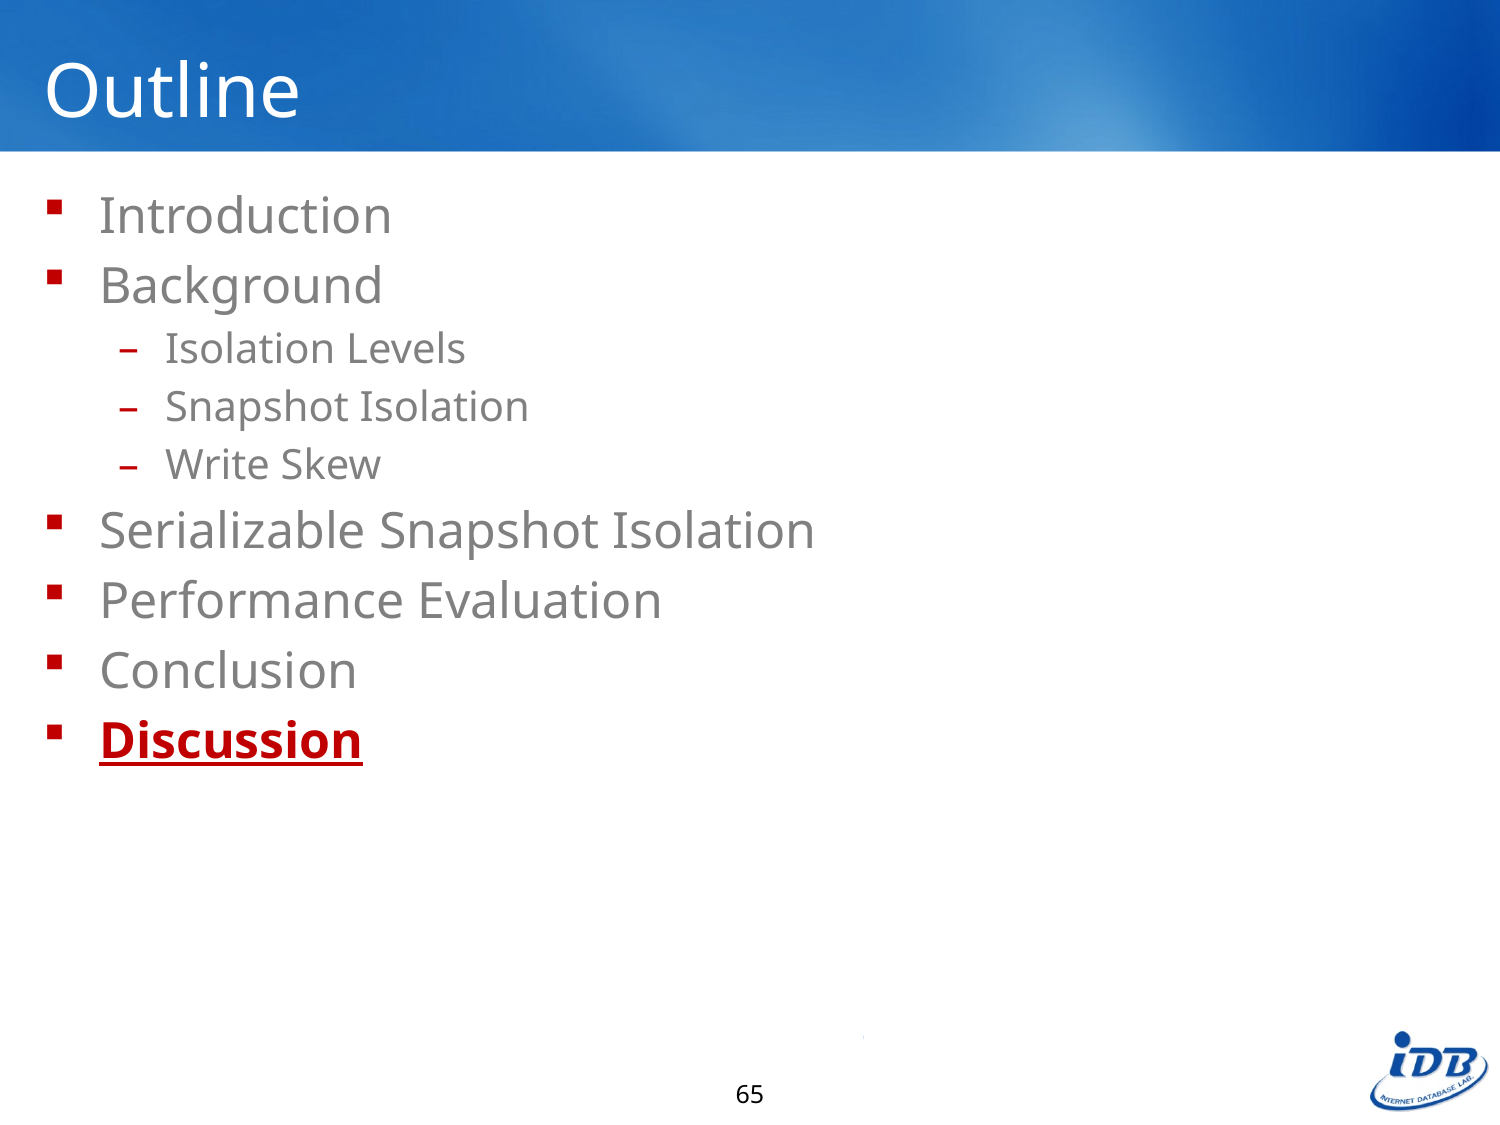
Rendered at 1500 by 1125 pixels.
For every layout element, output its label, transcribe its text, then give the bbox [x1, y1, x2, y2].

list Introduction Background Isolation Levels Snapshot Isolation Write Skew Serializable Snapshot Isolation Performance Evaluation Conclusion Discussion [28, 175, 1472, 1067]
title Outline [28, 23, 1472, 153]
picture [0, 0, 1500, 1125]
slide_number 65 [697, 1078, 803, 1114]
